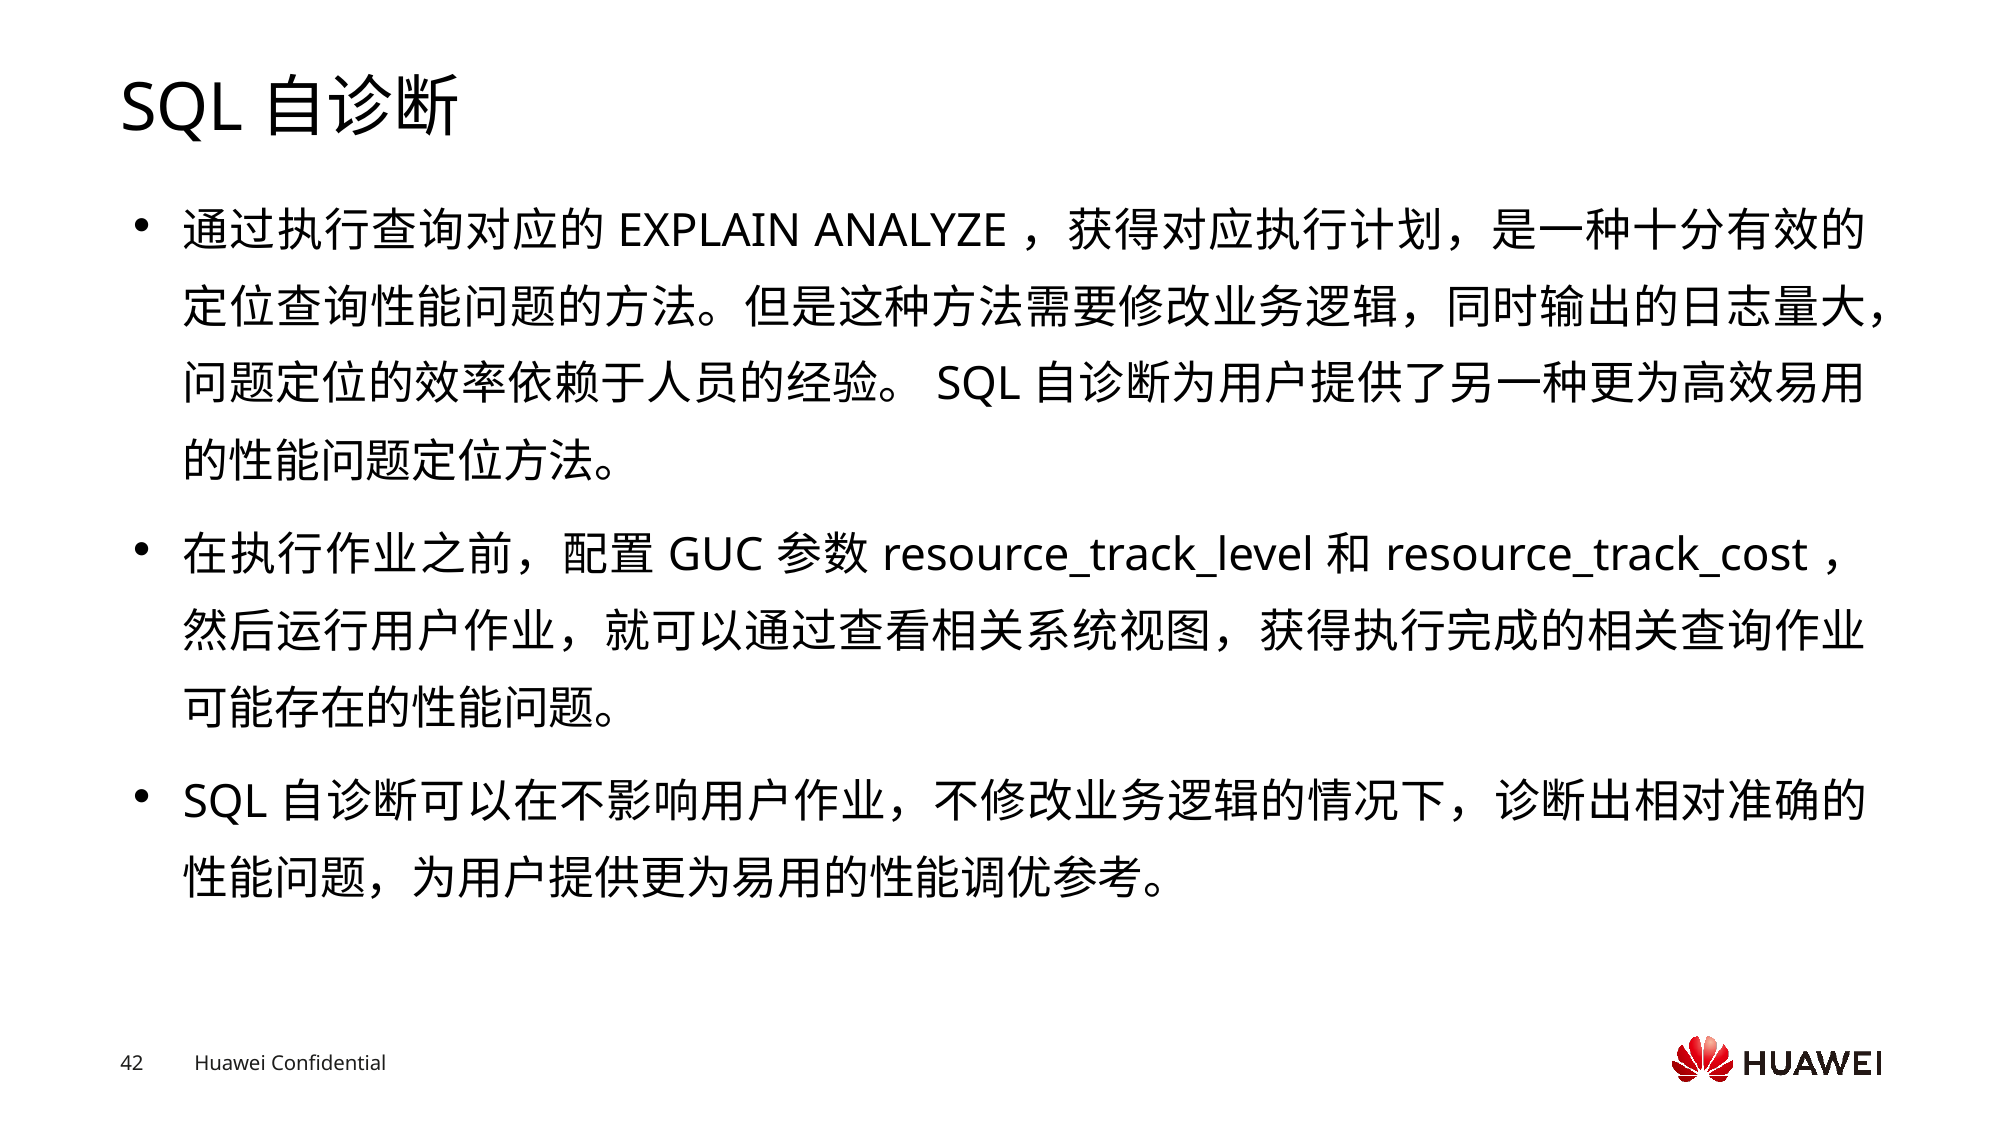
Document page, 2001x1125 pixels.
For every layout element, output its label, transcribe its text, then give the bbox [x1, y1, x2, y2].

list 通过执行查询对应的EXPLAIN ANALYZE，获得对应执行计划，是一种十分有效的定位查询性能问题的方法。但是这种方法需要修改业务逻辑，同时输出的日志量大，问题定位的效率依赖于人员的经验。SQL自诊断为用户提供了另一种更为高效易用的性能问题定位方法。 在执行作业之前，配置GUC参数resource_track_level和resource_track_cost，然后运行用户作业，就可以通过查看相关系统视图，获得执行完成的相关查询作业可能存在的性能问题。 SQL自诊断可以在不影响用户作业，不修改业务逻辑的情况下，诊断出相对准确的性能问题，为用户提供更为易用的性能调优参考。 [119, 171, 1881, 973]
title SQL自诊断 [120, 73, 1880, 154]
picture [1672, 1036, 1881, 1082]
